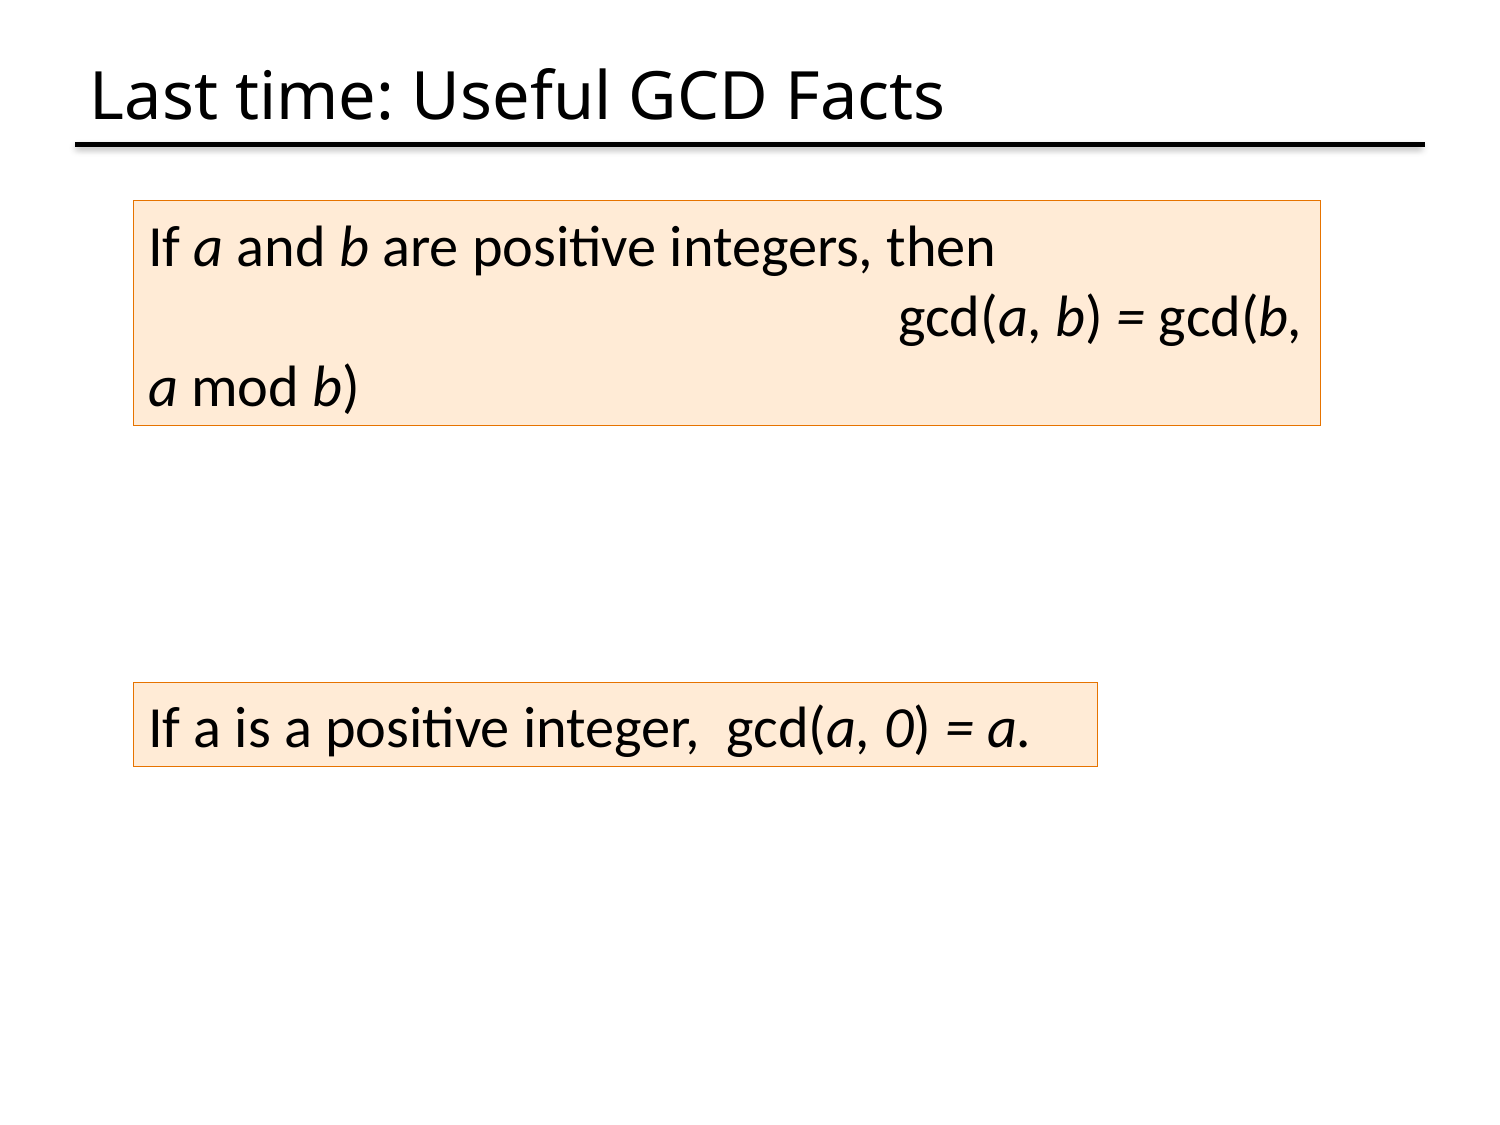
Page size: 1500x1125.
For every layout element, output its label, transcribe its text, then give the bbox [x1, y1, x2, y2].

text_box If a is a positive integer, gcd(a, 0) = a. [133, 682, 1098, 767]
text_box If a and b are positive integers, then gcd(a, b) = gcd(b, a mod b) [133, 200, 1321, 426]
title Last time: Useful GCD Facts [75, 45, 1425, 145]
